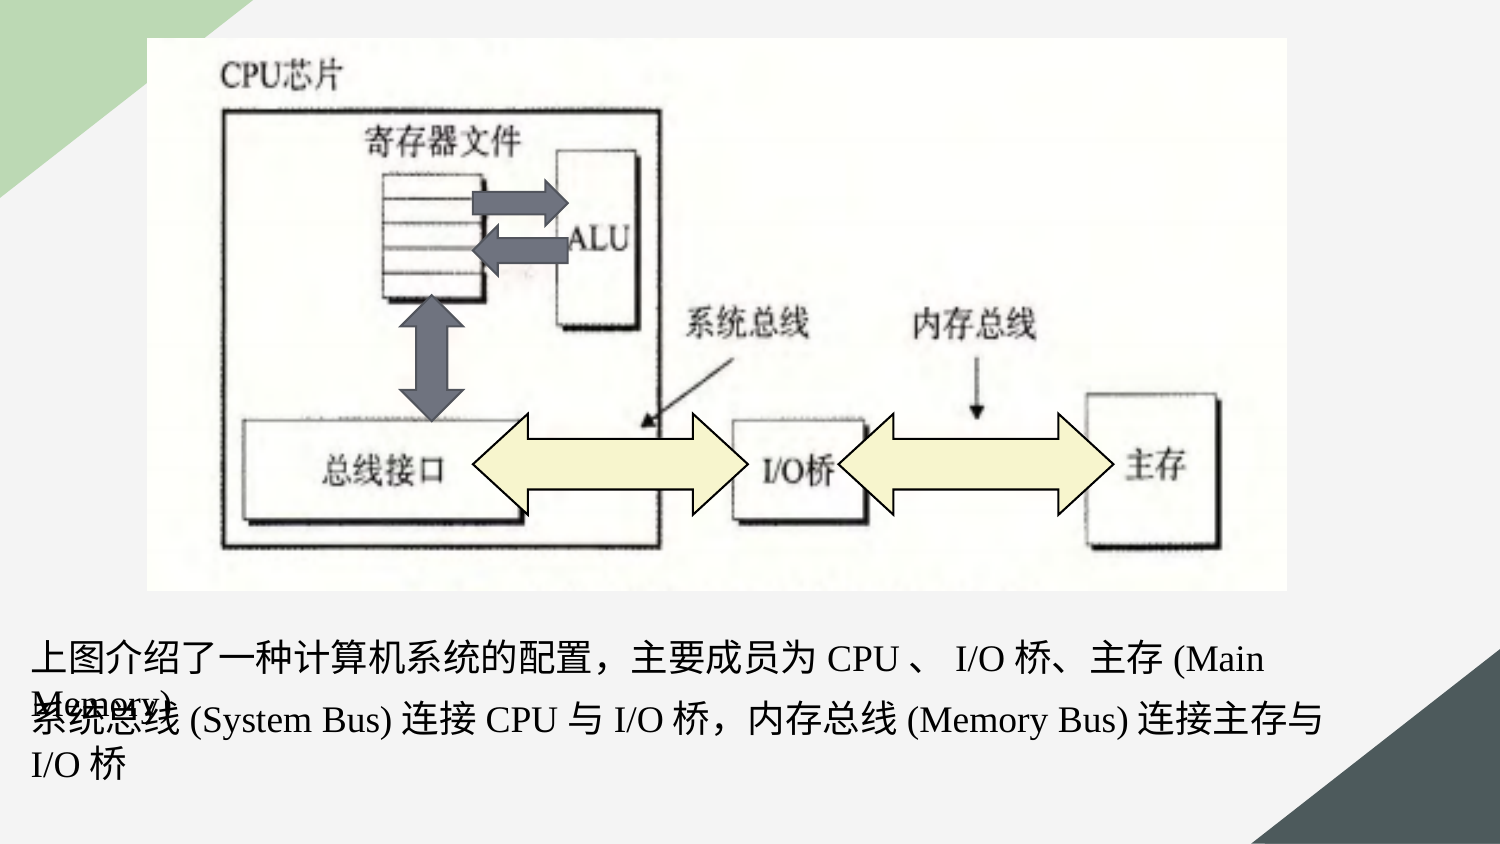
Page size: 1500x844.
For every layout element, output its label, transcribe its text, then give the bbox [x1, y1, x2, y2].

text_box 系统总线(System Bus)连接CPU与I/O桥，内存总线(Memory Bus)连接主存与I/O桥 [15, 687, 1381, 793]
text_box 上图介绍了一种计算机系统的配置，主要成员为CPU、I/O桥、主存(Main Memory) [15, 626, 1381, 687]
picture [147, 38, 1287, 592]
